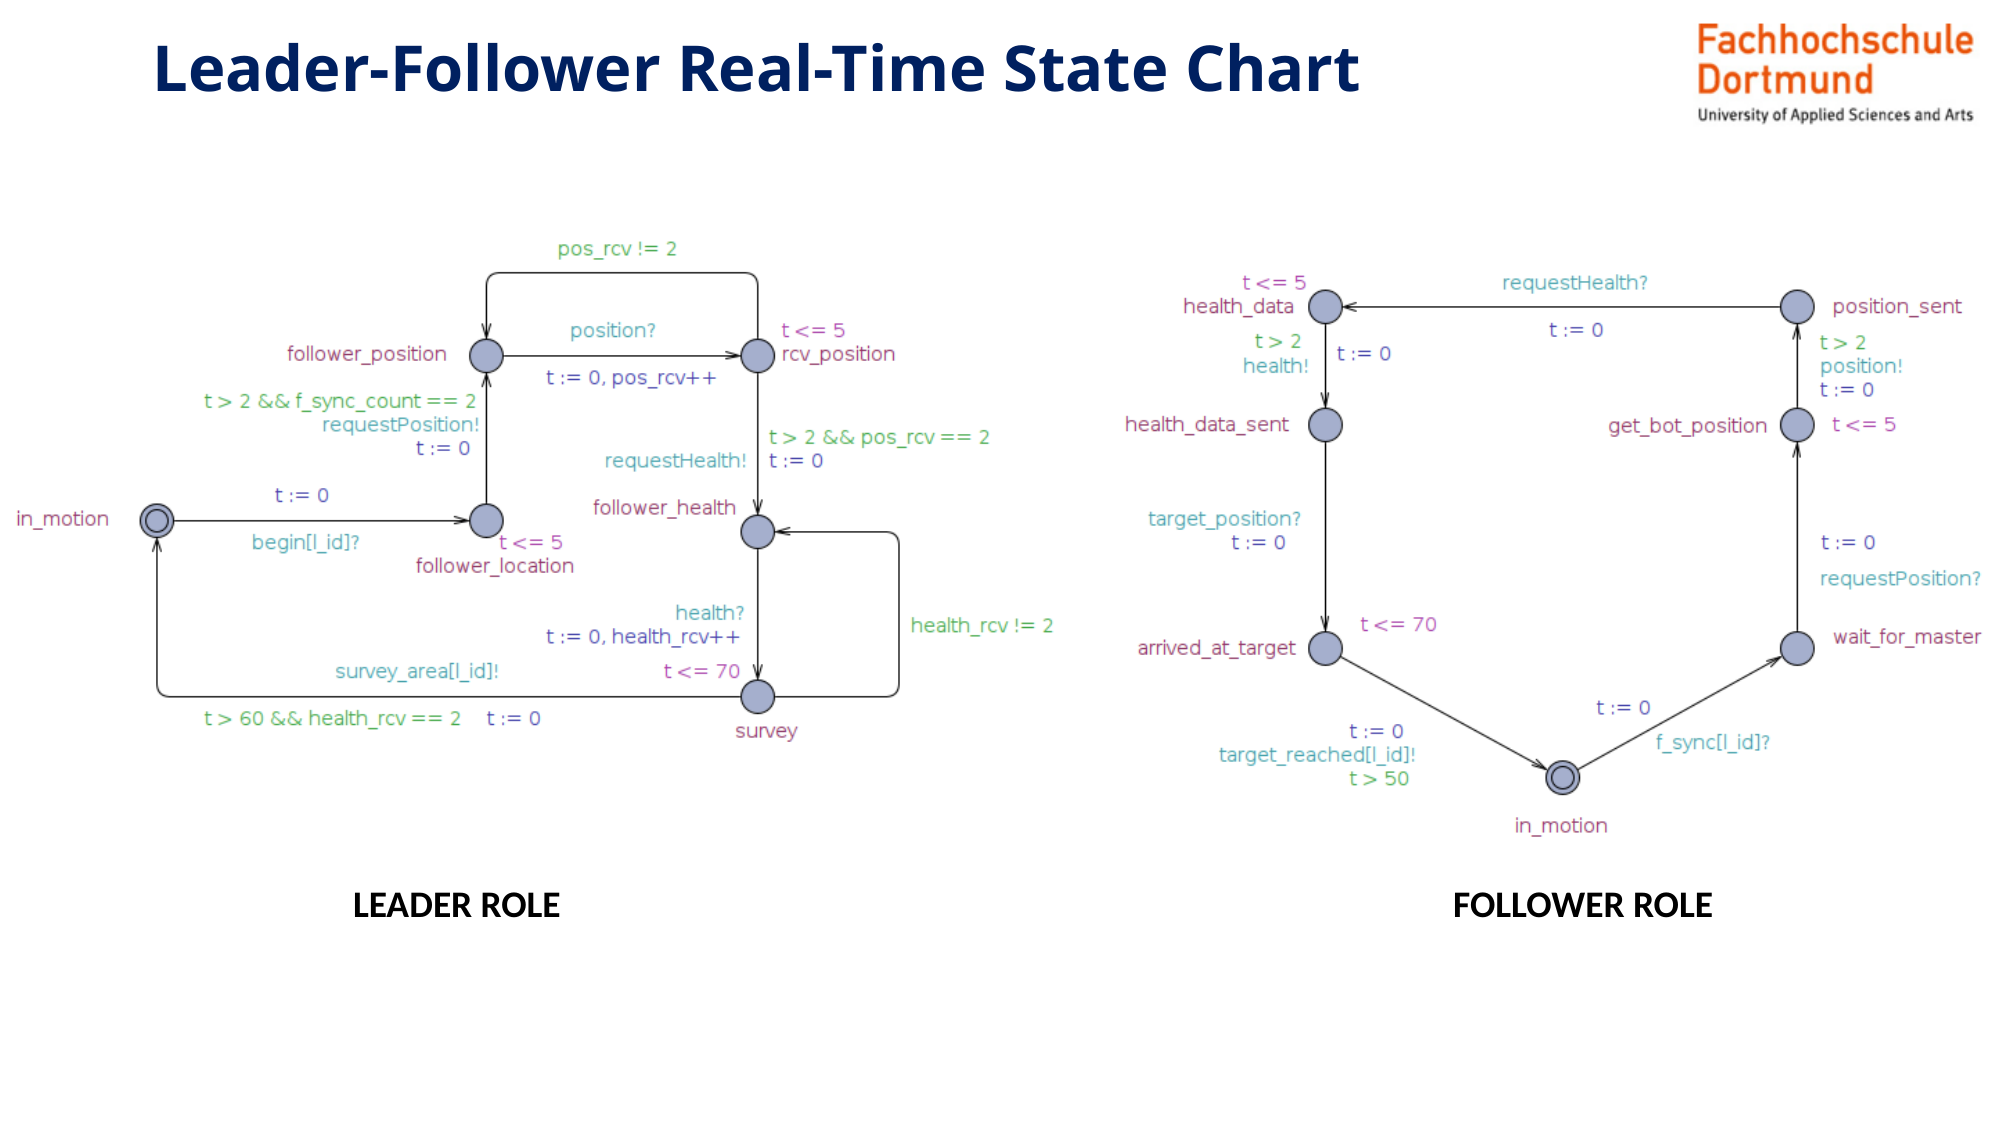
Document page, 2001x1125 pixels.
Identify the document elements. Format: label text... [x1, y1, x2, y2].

text_box FOLLOWER ROLE [1438, 873, 1729, 933]
title Leader-Follower Real-Time State Chart [137, 29, 1682, 114]
picture [1682, 0, 2000, 139]
picture [1102, 237, 2000, 873]
text_box LEADER ROLE [338, 872, 576, 933]
picture [0, 203, 1066, 840]
